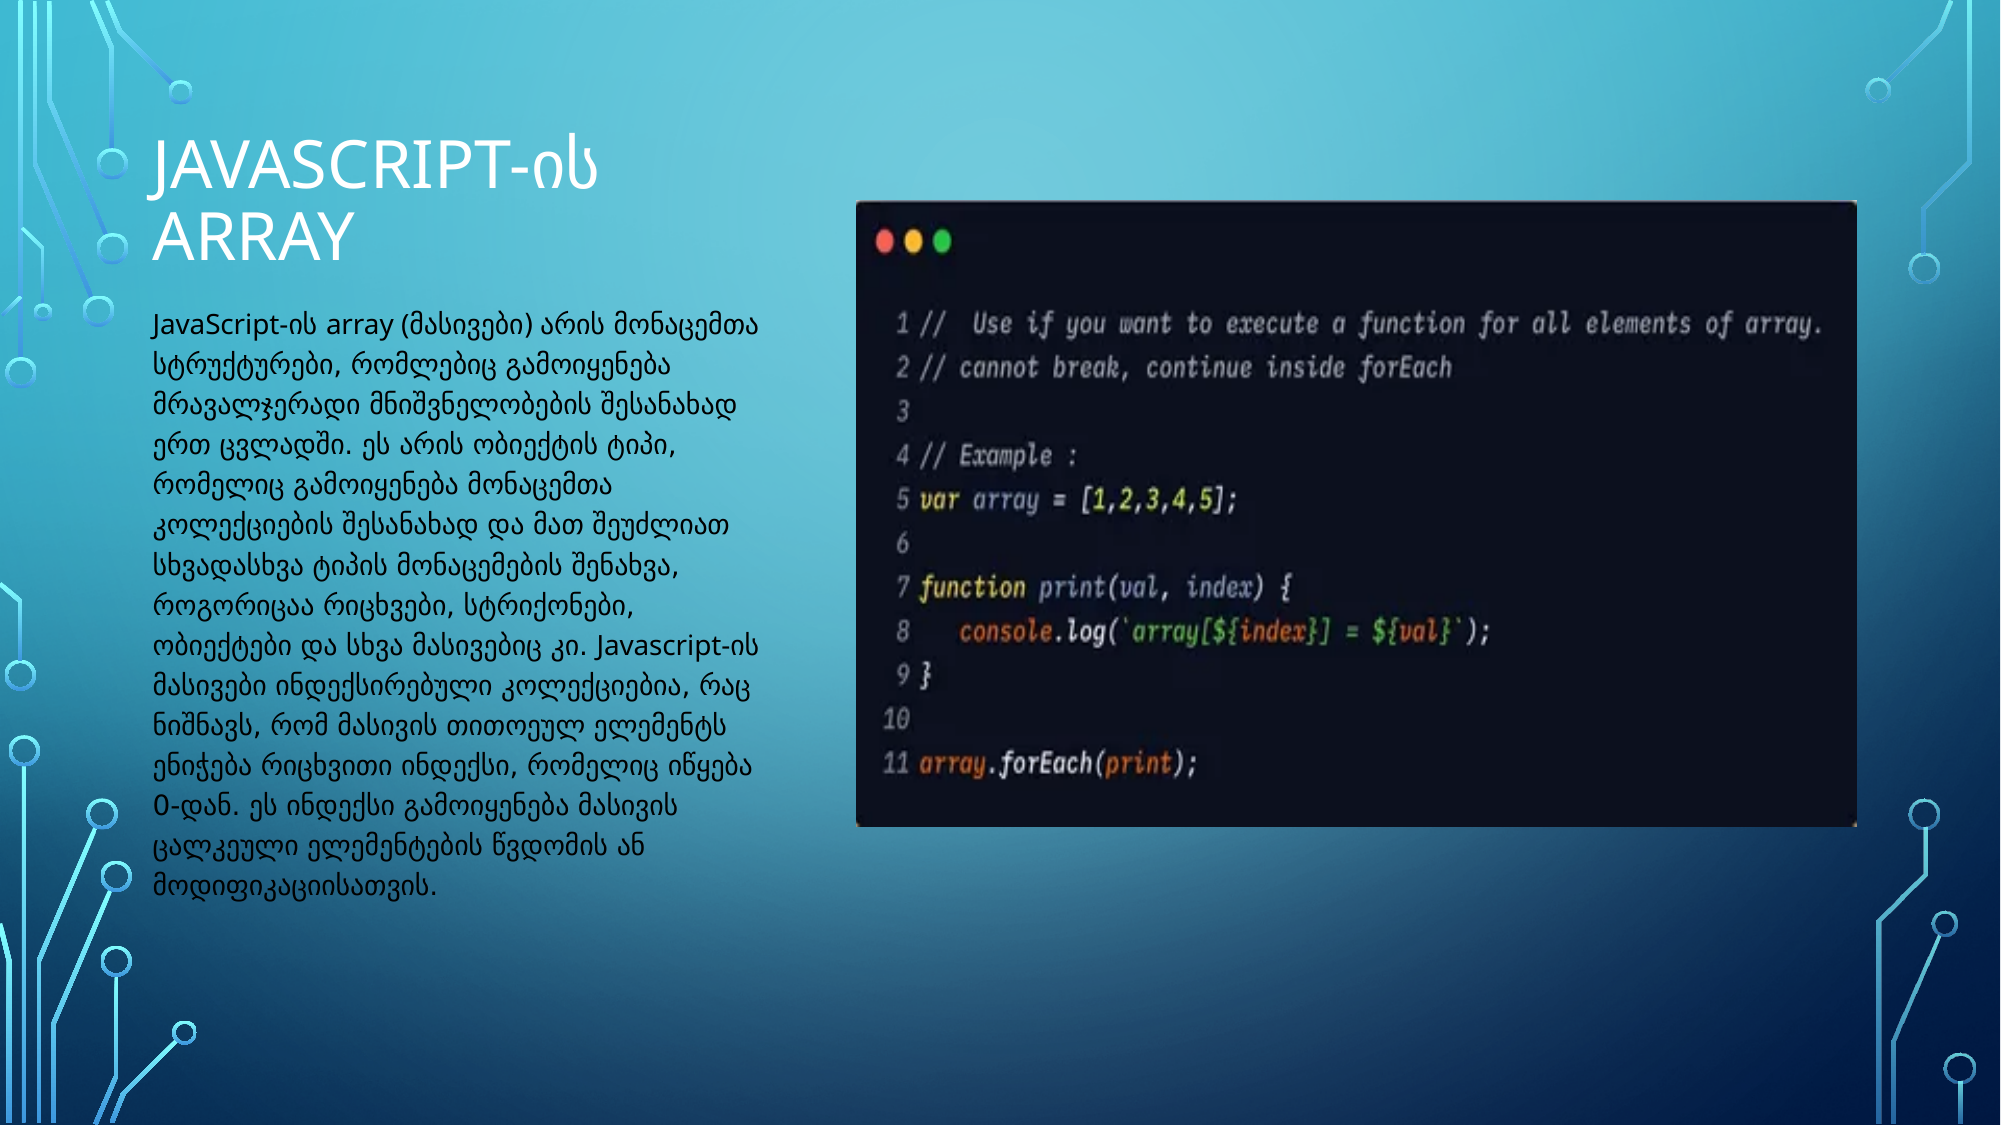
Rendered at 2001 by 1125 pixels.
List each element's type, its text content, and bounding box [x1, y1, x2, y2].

list JavaScript-ის array (მასივები) არის მონაცემთა სტრუქტურები, რომლებიც გამოიყენება მრავალჯერადი მნიშვნელობების შესანახად ერთ ცვლადში. ეს არის ობიექტის ტიპი, რომელიც გამოიყენება მონაცემთა კოლექციების შესანახად და მათ შეუძლიათ სხვადასხვა ტიპის მონაცემების შენახვა, როგორიცაა რიცხვები, სტრიქონები, ობიექტები და სხვა მასივებიც კი. Javascript-ის მასივები ინდექსირებული კოლექციებია, რაც ნიშნავს, რომ მასივის თითოეულ ელემენტს ენიჭება რიცხვითი ინდექსი, რომელიც იწყება 0-დან. ეს ინდექსი გამოიყენება მასივის ცალკეული ელემენტების წვდომის ან მოდიფიკაციისათვის. [137, 292, 783, 918]
title JavaScript-ის array [137, 19, 783, 283]
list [856, 200, 1857, 827]
